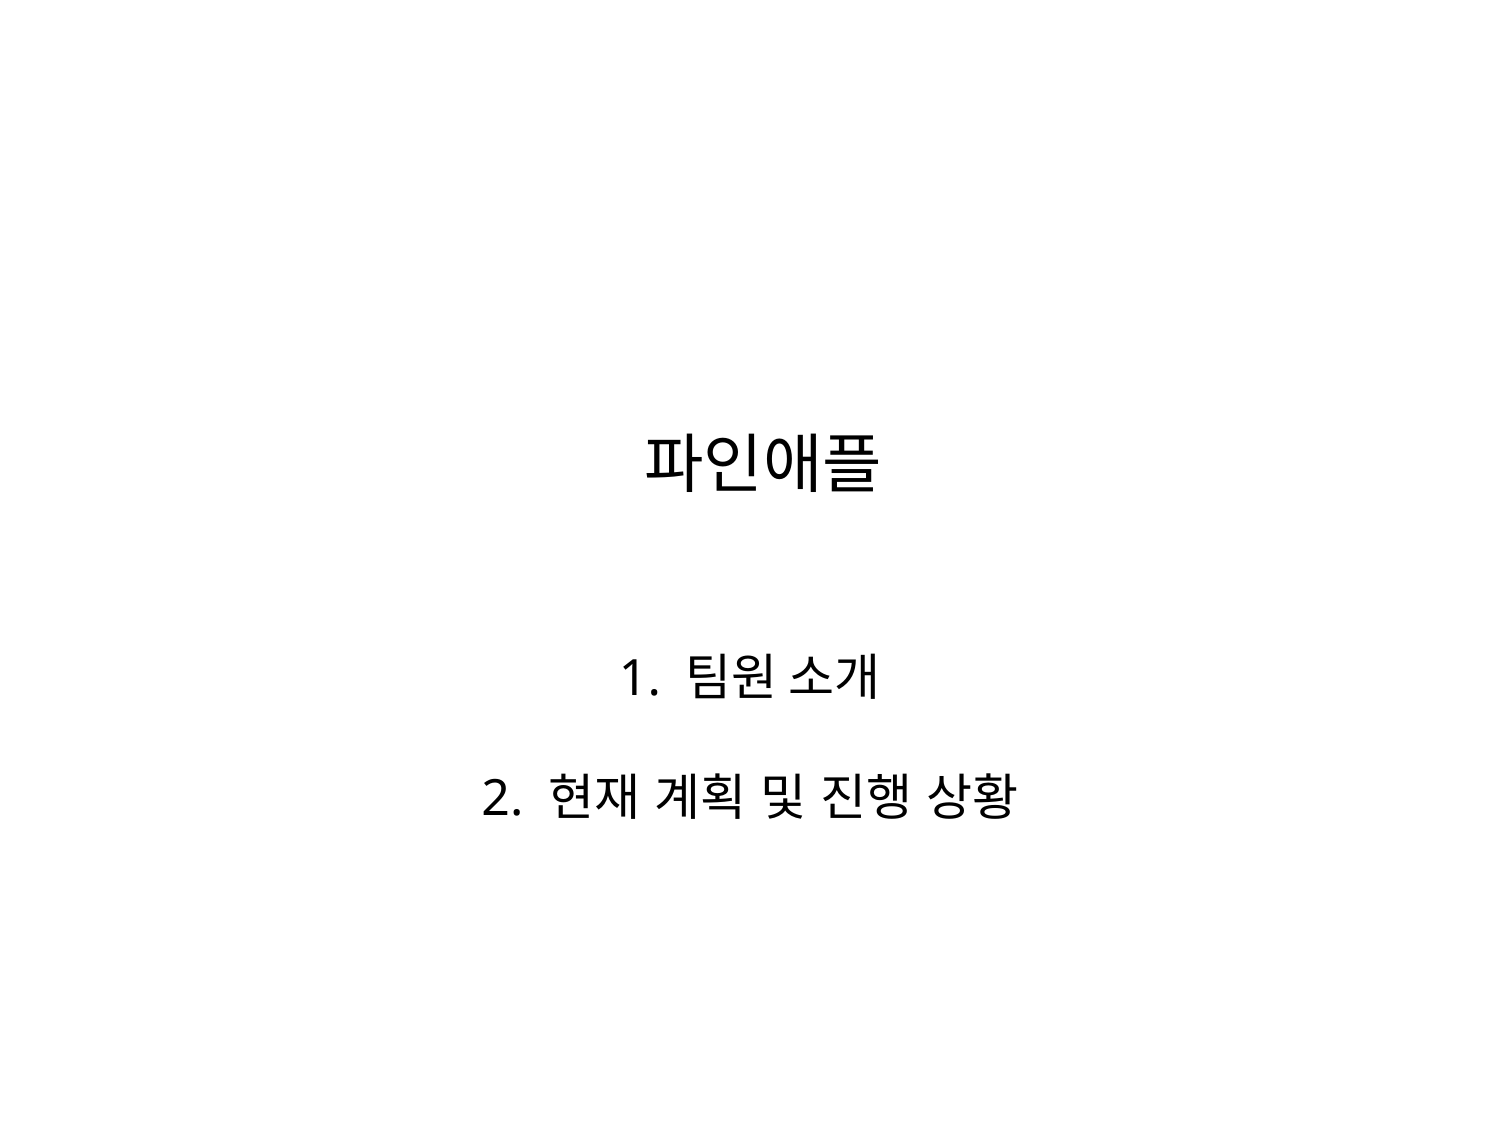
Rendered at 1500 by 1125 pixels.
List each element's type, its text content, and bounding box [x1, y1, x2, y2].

subtitle 1. 팀원 소개 2. 현재 계획 및 진행 상황 [225, 637, 1276, 926]
title 파인애플 [125, 412, 1401, 508]
